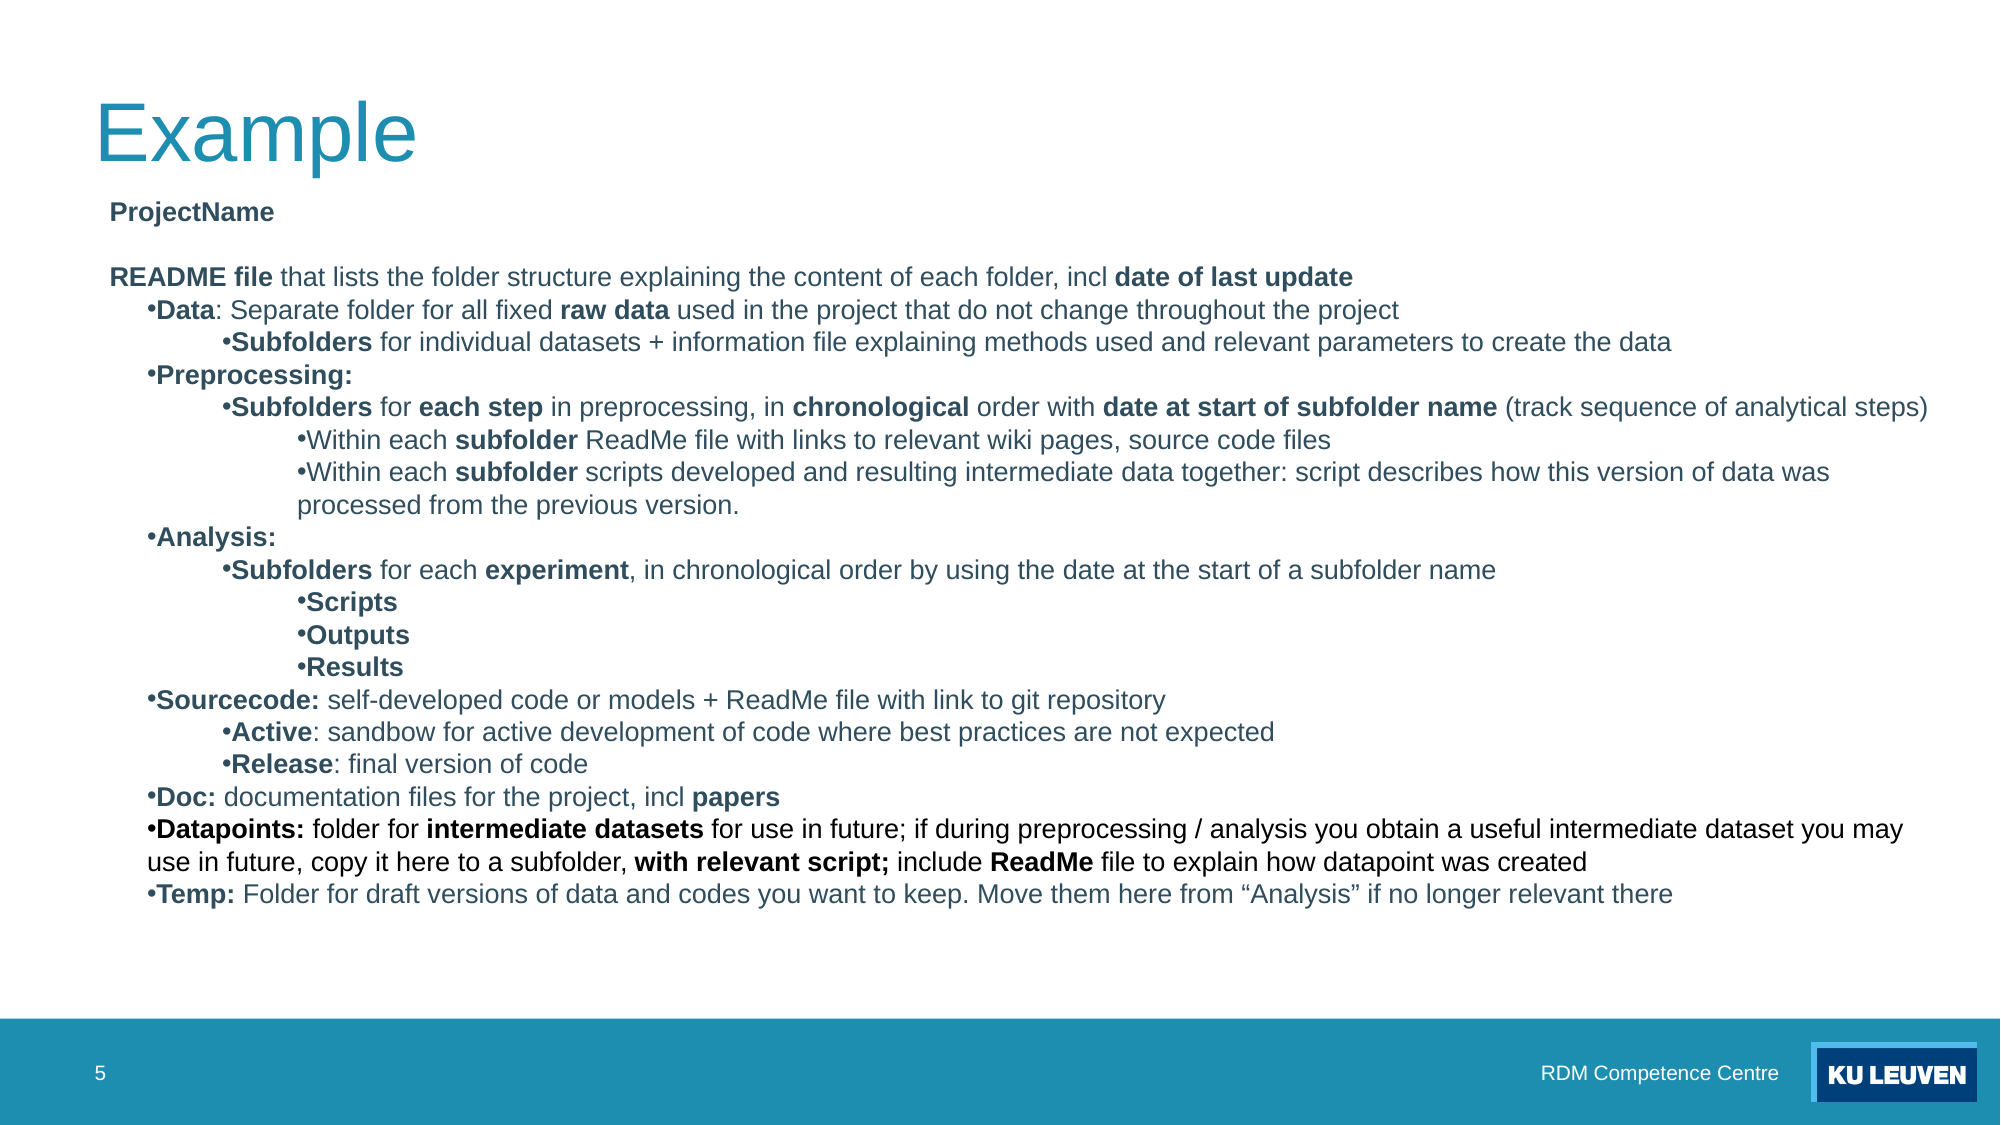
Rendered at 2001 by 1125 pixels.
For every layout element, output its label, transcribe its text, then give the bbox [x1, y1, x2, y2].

list ProjectName README file that lists the folder structure explaining the content of each folder, incl date of last update Data: Separate folder for all fixed raw data used in the project that do not change throughout the project Subfolders for individual datasets + information file explaining methods used and relevant parameters to create the data Preprocessing: Subfolders for each step in preprocessing, in chronological order with date at start of subfolder name (track sequence of analytical steps) Within each subfolder ReadMe file with links to relevant wiki pages, source code files Within each subfolder scripts developed and resulting intermediate data together: script describes how this version of data was processed from the previous version. Analysis: Subfolders for each experiment, in chronological order by using the date at the start of a subfolder name Scripts Outputs Results Sourcecode: self-developed code or models + ReadMe file with link to git repository Active: sandbow for active development of code where best practices are not expected Release: final version of code Doc: documentation files for the project, incl papers Datapoints: folder for intermediate datasets for use in future; if during preprocessing / analysis you obtain a useful intermediate dataset you may use in future, copy it here to a subfolder, with relevant script; include ReadMe file to explain how datapoint was created Temp: Folder for draft versions of data and codes you want to keep. Move them here from “Analysis” if no longer relevant there [94, 187, 1945, 920]
picture [1811, 1042, 1977, 1102]
title Example [94, 33, 1906, 223]
footer RDM Competence Centre [989, 1018, 1809, 1125]
slide_number 5 [94, 1018, 201, 1125]
